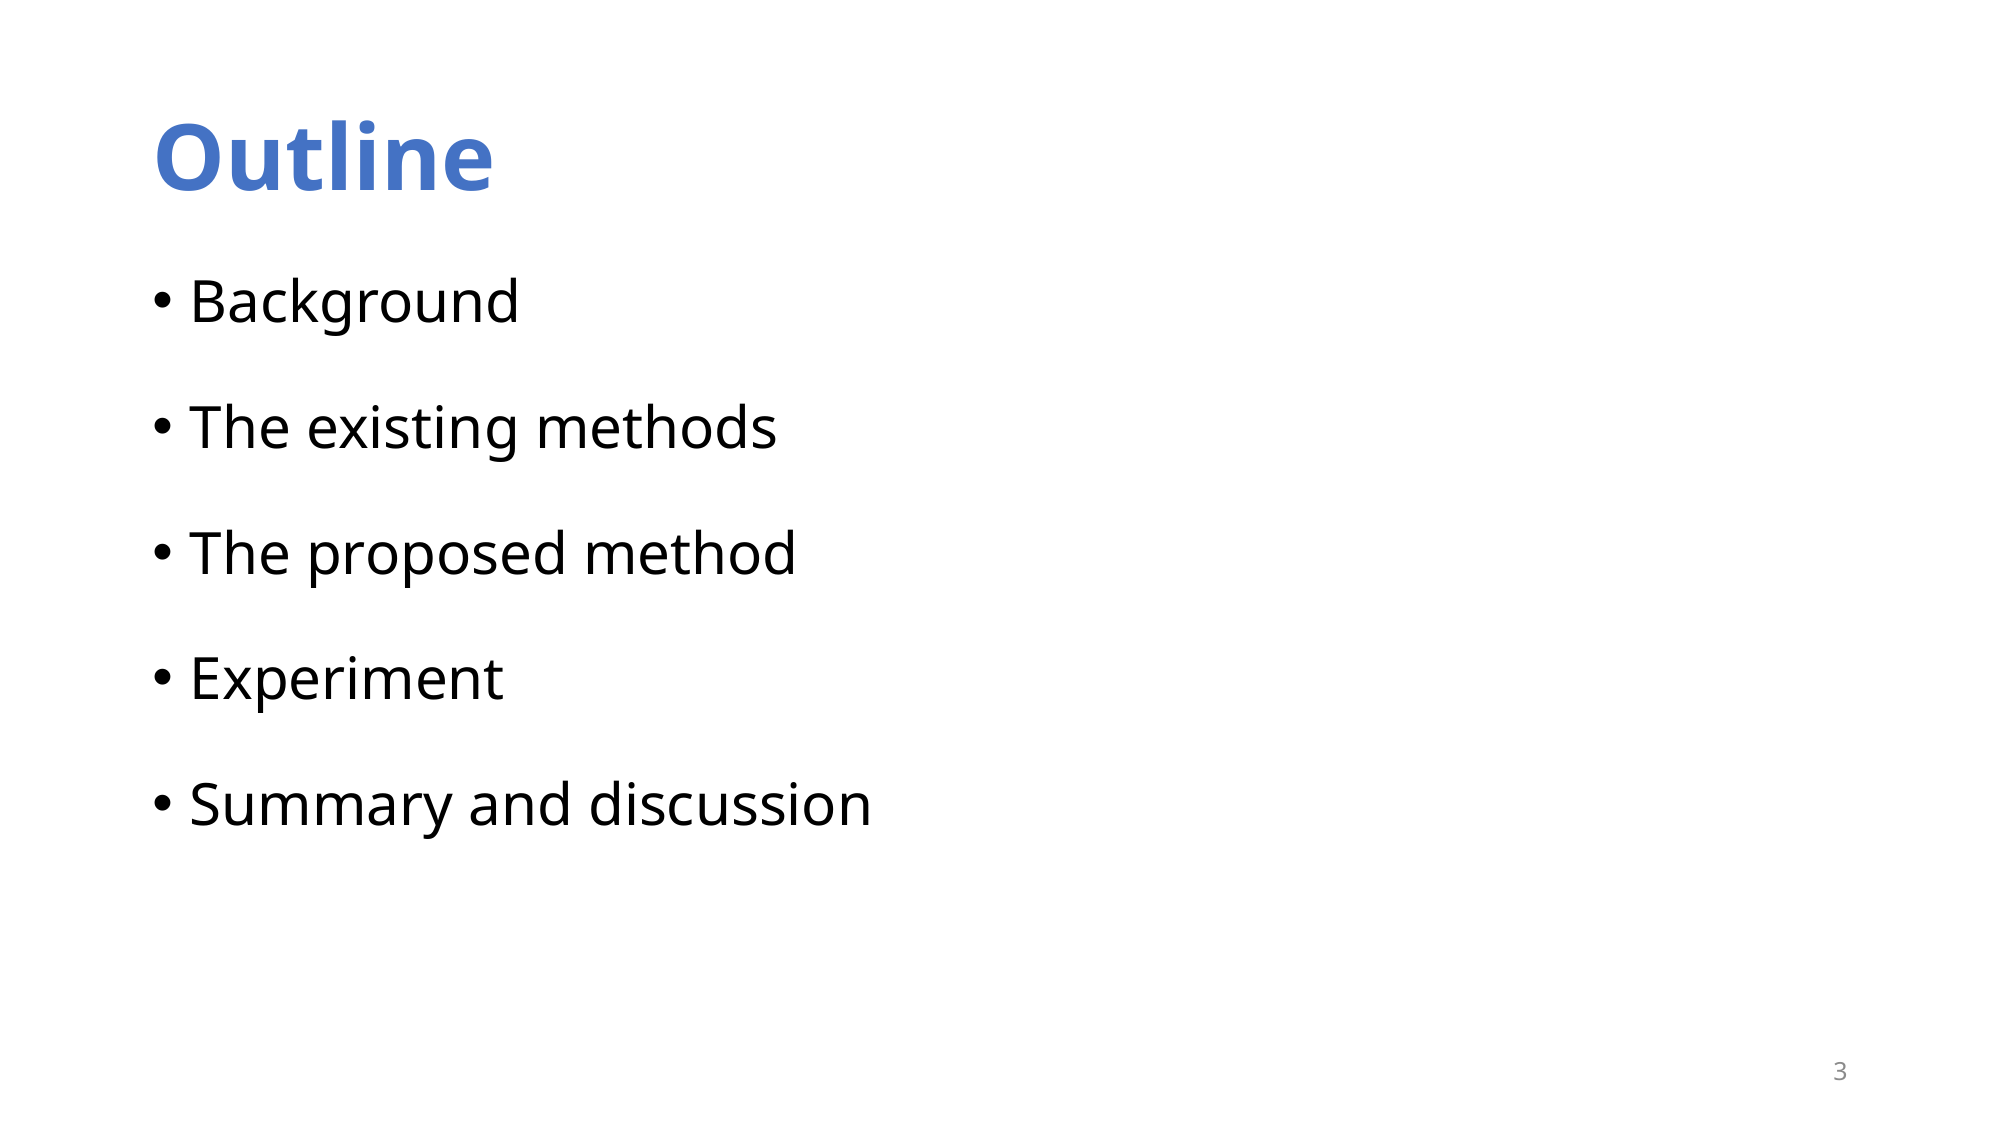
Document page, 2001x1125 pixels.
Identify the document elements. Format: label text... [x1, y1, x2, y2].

slide_number 3 [1412, 1042, 1863, 1103]
title Outline [137, 52, 1863, 222]
list Background The existing methods The proposed method Experiment Summary and discussion [137, 222, 1863, 1014]
